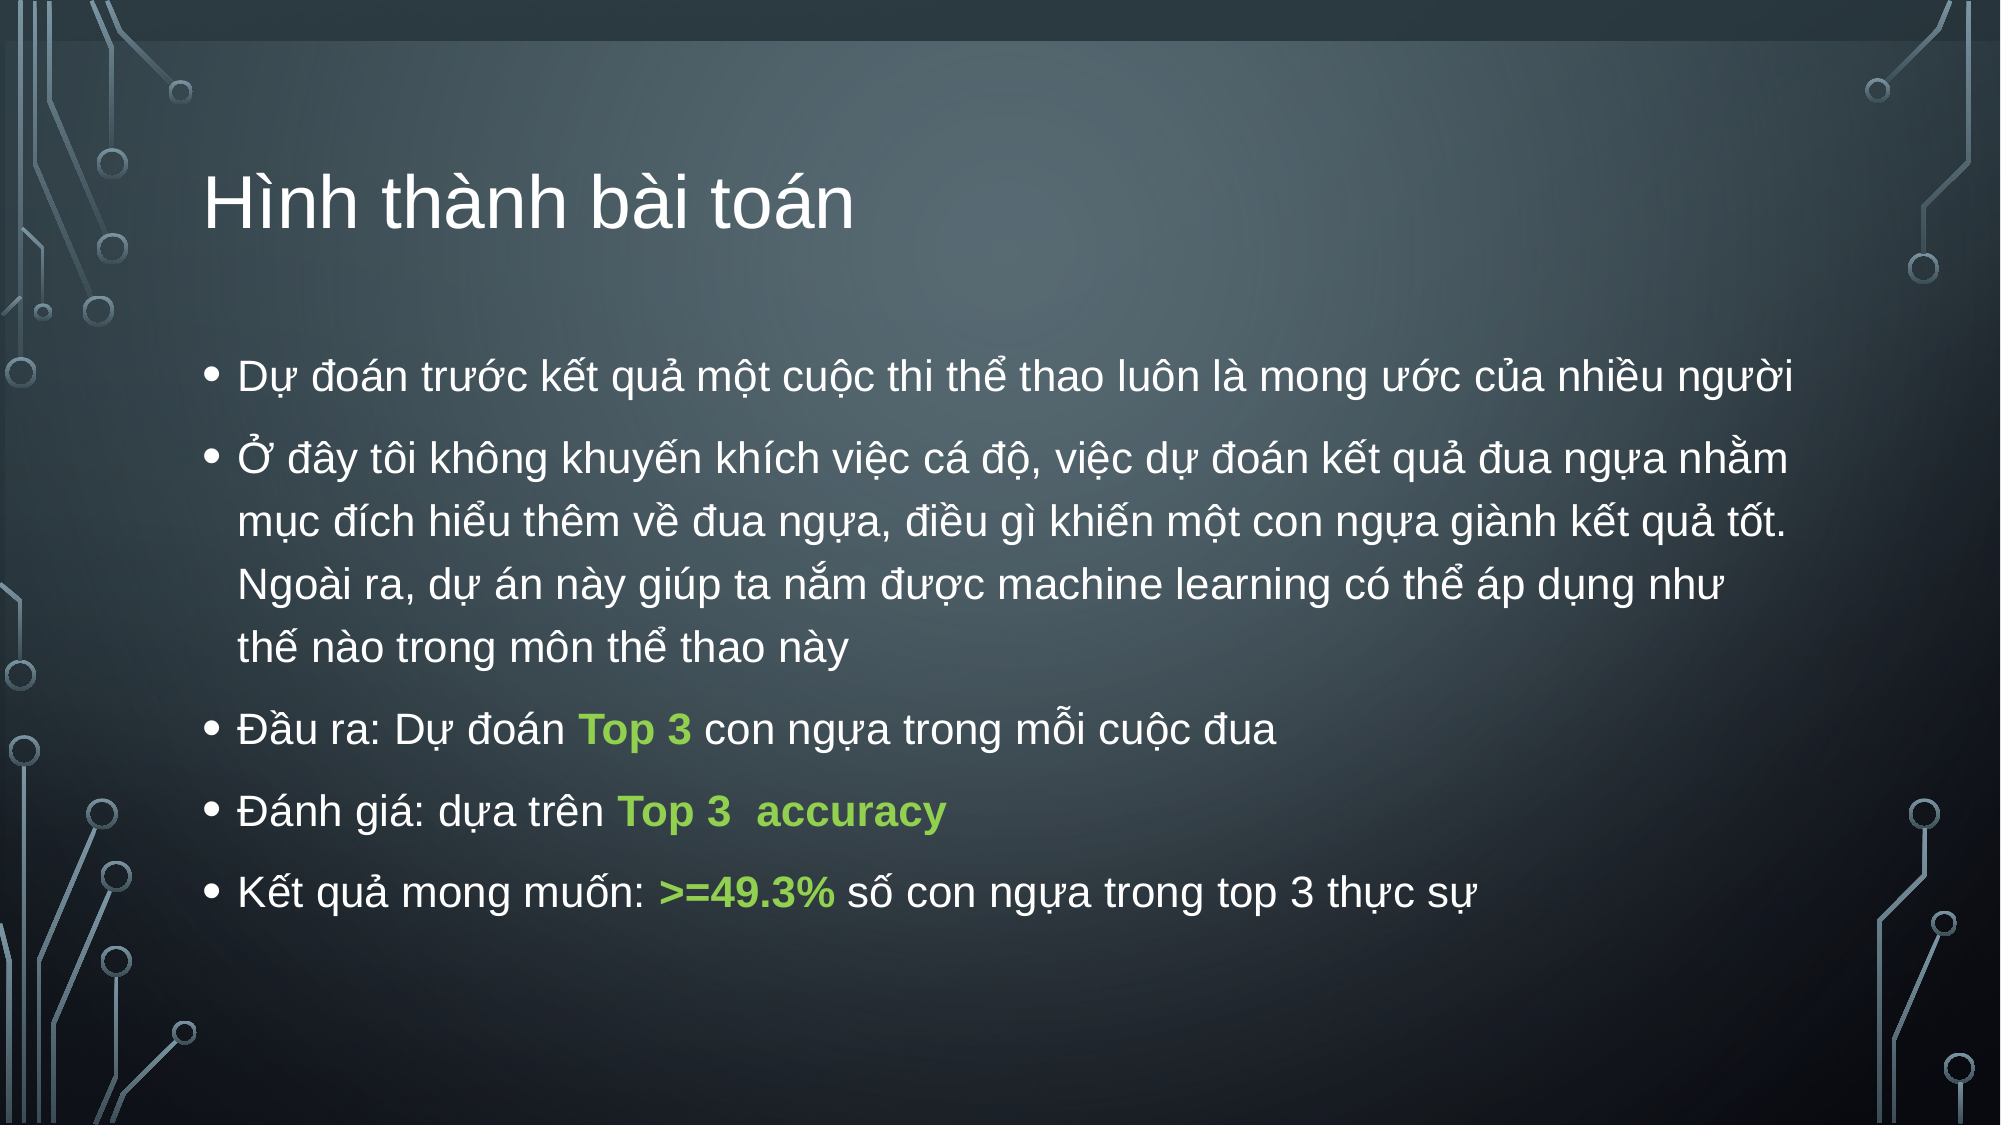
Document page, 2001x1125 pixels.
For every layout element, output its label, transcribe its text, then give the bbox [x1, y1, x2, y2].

title Hình thành bài toán [187, 101, 1813, 309]
list Dự đoán trước kết quả một cuộc thi thể thao luôn là mong ước của nhiều người Ở đây tôi không khuyến khích việc cá độ, việc dự đoán kết quả đua ngựa nhằm mục đích hiểu thêm về đua ngựa, điều gì khiến một con ngựa giành kết quả tốt. Ngoài ra, dự án này giúp ta nắm được machine learning có thể áp dụng như thế nào trong môn thể thao này Đầu ra: Dự đoán Top 3 con ngựa trong mỗi cuộc đua Đánh giá: dựa trên Top 3 accuracy Kết quả mong muốn: >=49.3% số con ngựa trong top 3 thực sự [187, 329, 1813, 985]
